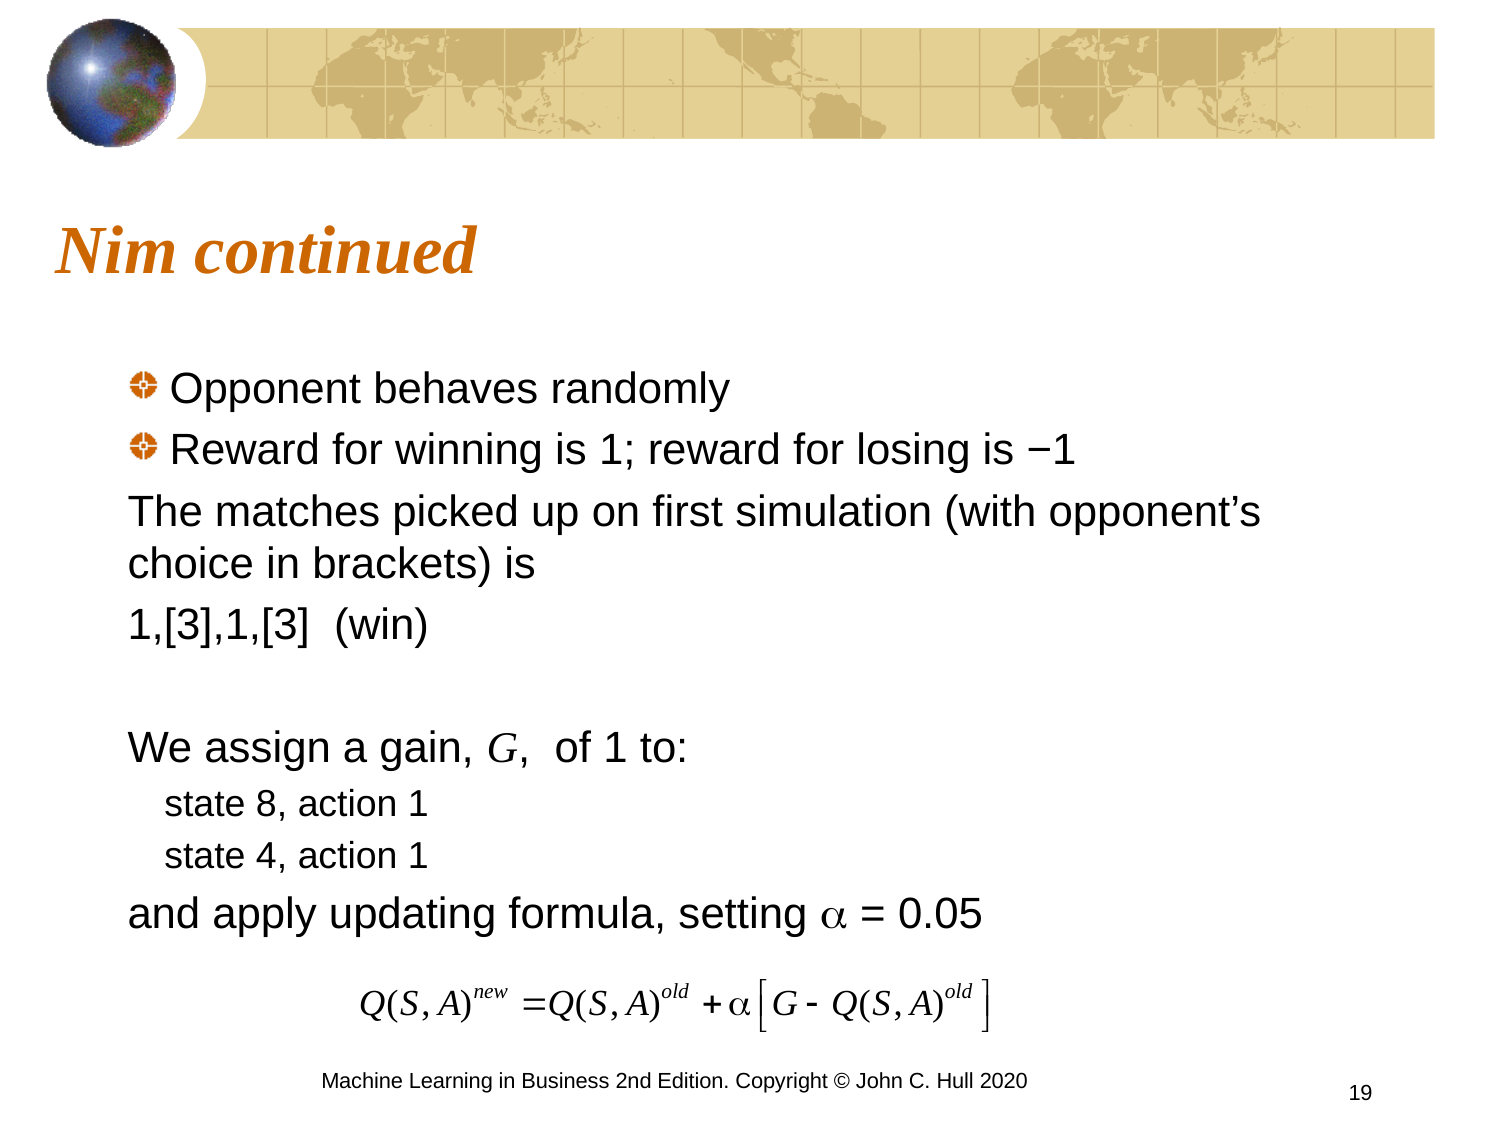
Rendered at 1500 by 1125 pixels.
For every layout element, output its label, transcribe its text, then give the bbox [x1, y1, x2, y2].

picture [127, 431, 159, 463]
footer Machine Learning in Business 2nd Edition. Copyright © John C. Hull 2020 [262, 1024, 1088, 1101]
title Nim continued [40, 152, 1316, 341]
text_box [354, 971, 1002, 1040]
list Opponent behaves randomly Reward for winning is 1; reward for losing is −1 The matches picked up on first simulation (with opponent’s choice in brackets) is 1,[3],1,[3] (win) We assign a gain, G, of 1 to: state 8, action 1 state 4, action 1 and apply updating formula, setting a = 0.05 [112, 352, 1388, 1028]
picture [42, 14, 190, 151]
slide_number 19 [1074, 1037, 1388, 1113]
picture [127, 370, 159, 402]
